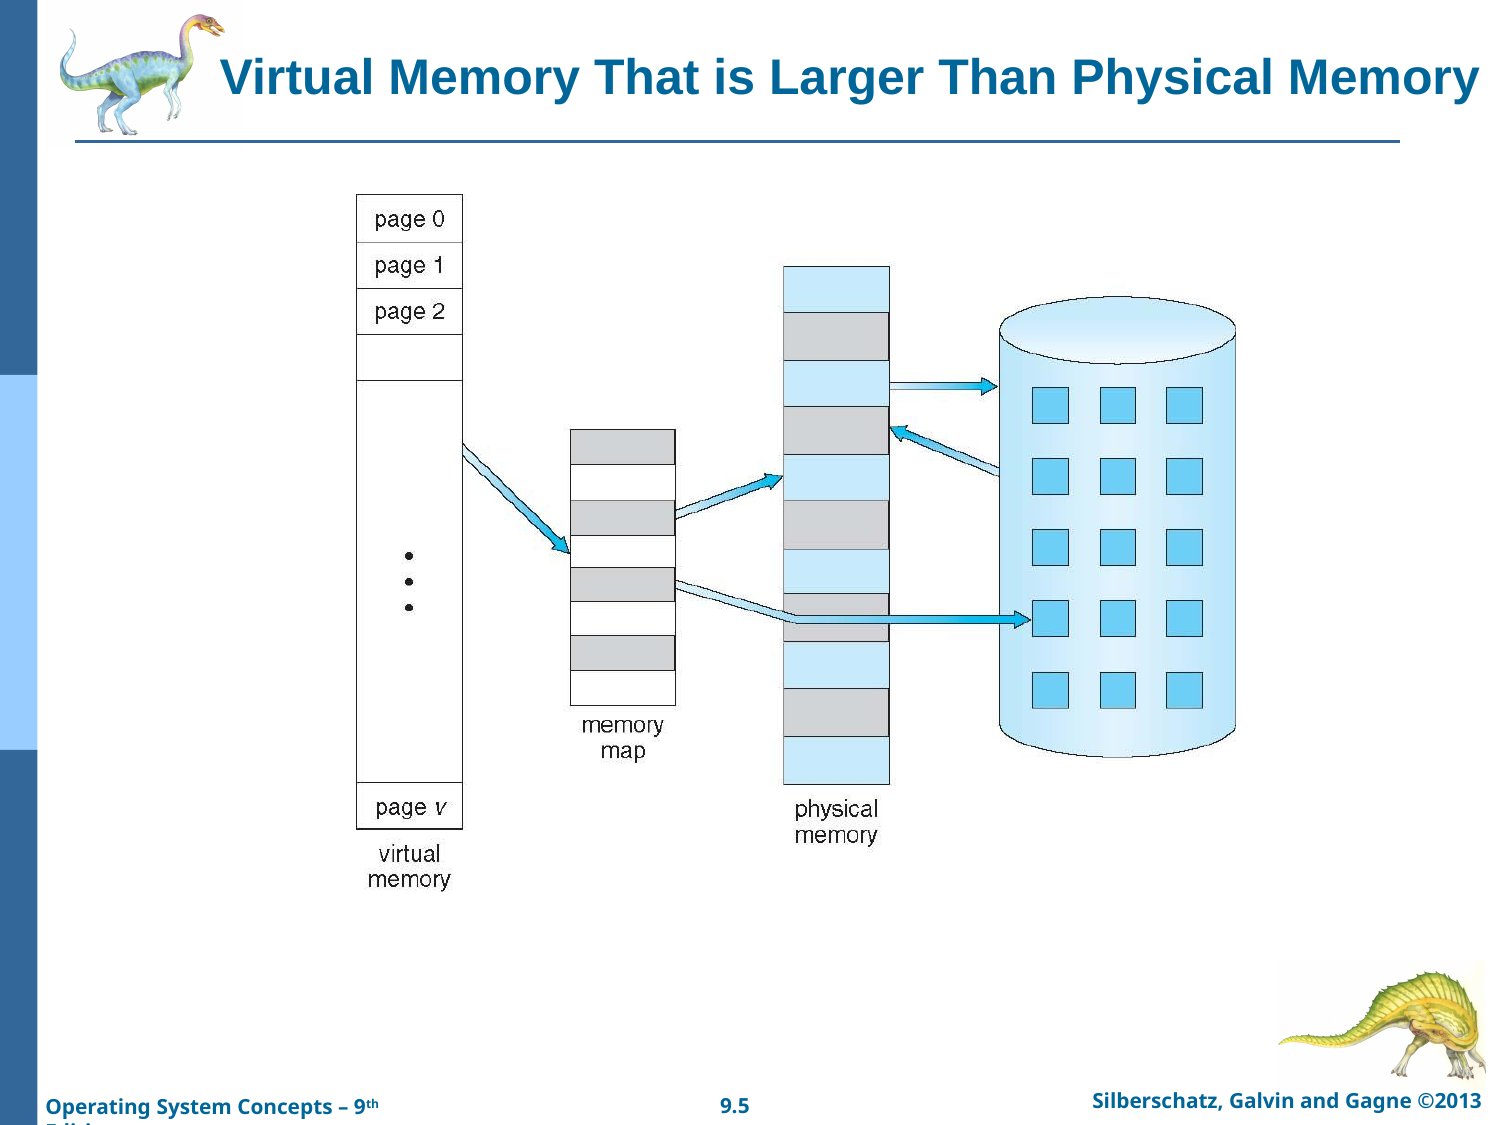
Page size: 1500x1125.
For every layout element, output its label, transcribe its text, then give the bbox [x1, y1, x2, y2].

title Virtual Memory That is Larger Than Physical Memory [187, 12, 1500, 113]
picture [1275, 959, 1486, 1090]
picture [355, 194, 1236, 892]
picture [46, 0, 243, 149]
